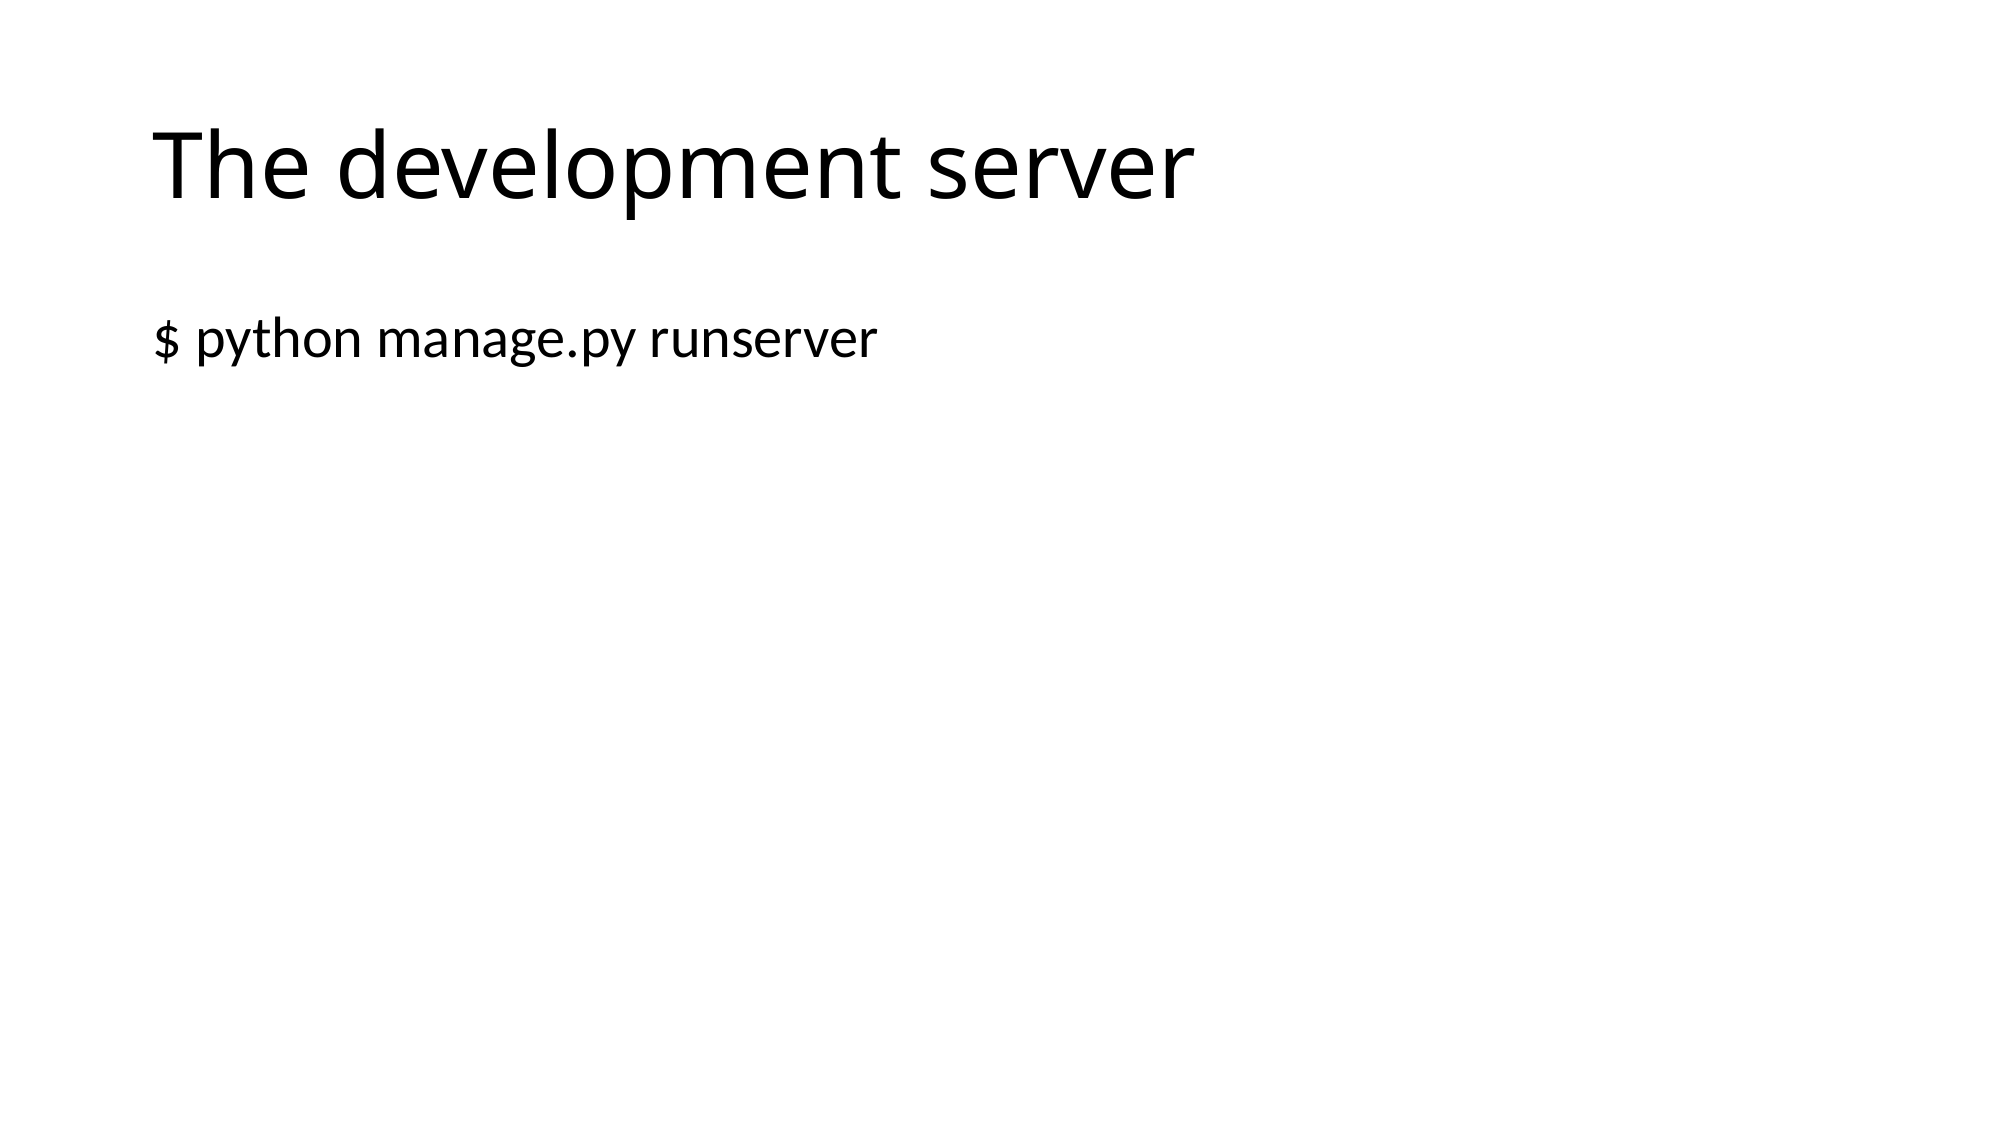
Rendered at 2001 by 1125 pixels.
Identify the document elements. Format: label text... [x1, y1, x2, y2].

title The development server [137, 59, 1863, 278]
list $ python manage.py runserver [137, 299, 1863, 1014]
